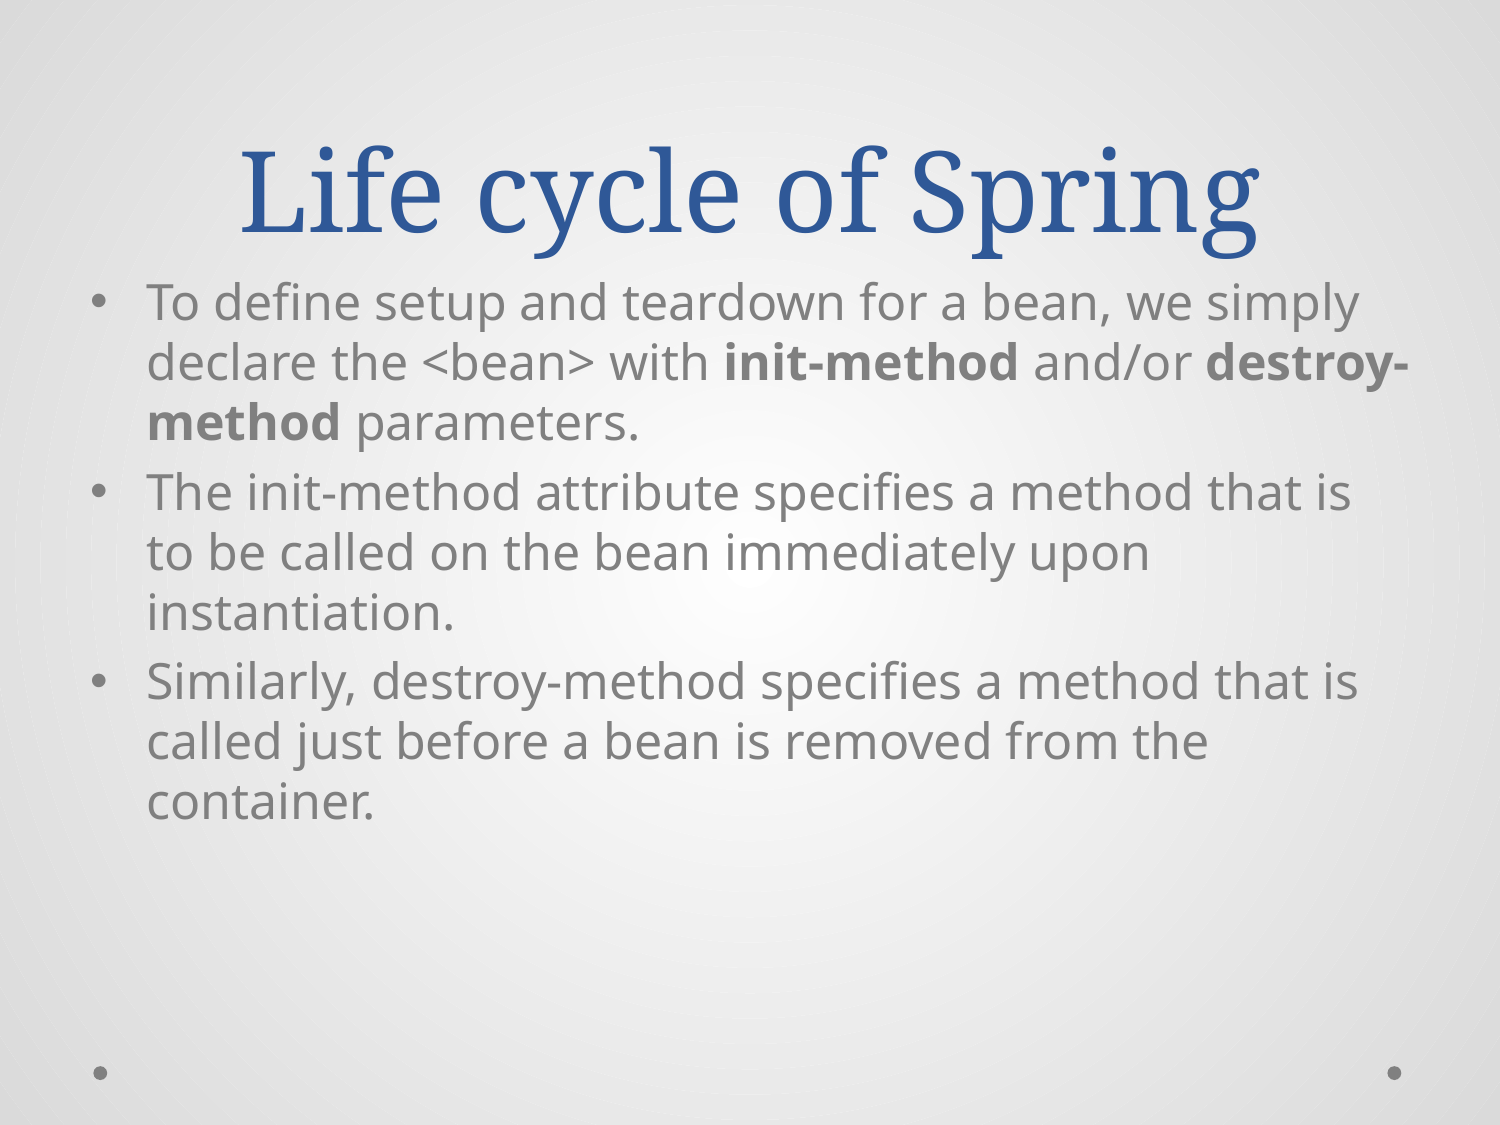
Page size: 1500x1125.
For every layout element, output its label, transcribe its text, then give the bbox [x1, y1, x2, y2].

list To define setup and teardown for a bean, we simply declare the <bean> with init-method and/or destroy-method parameters. The init-method attribute specifies a method that is to be called on the bean immediately upon instantiation. Similarly, destroy-method specifies a method that is called just before a bean is removed from the container. [75, 262, 1425, 1005]
title Life cycle of Spring [75, 0, 1425, 262]
